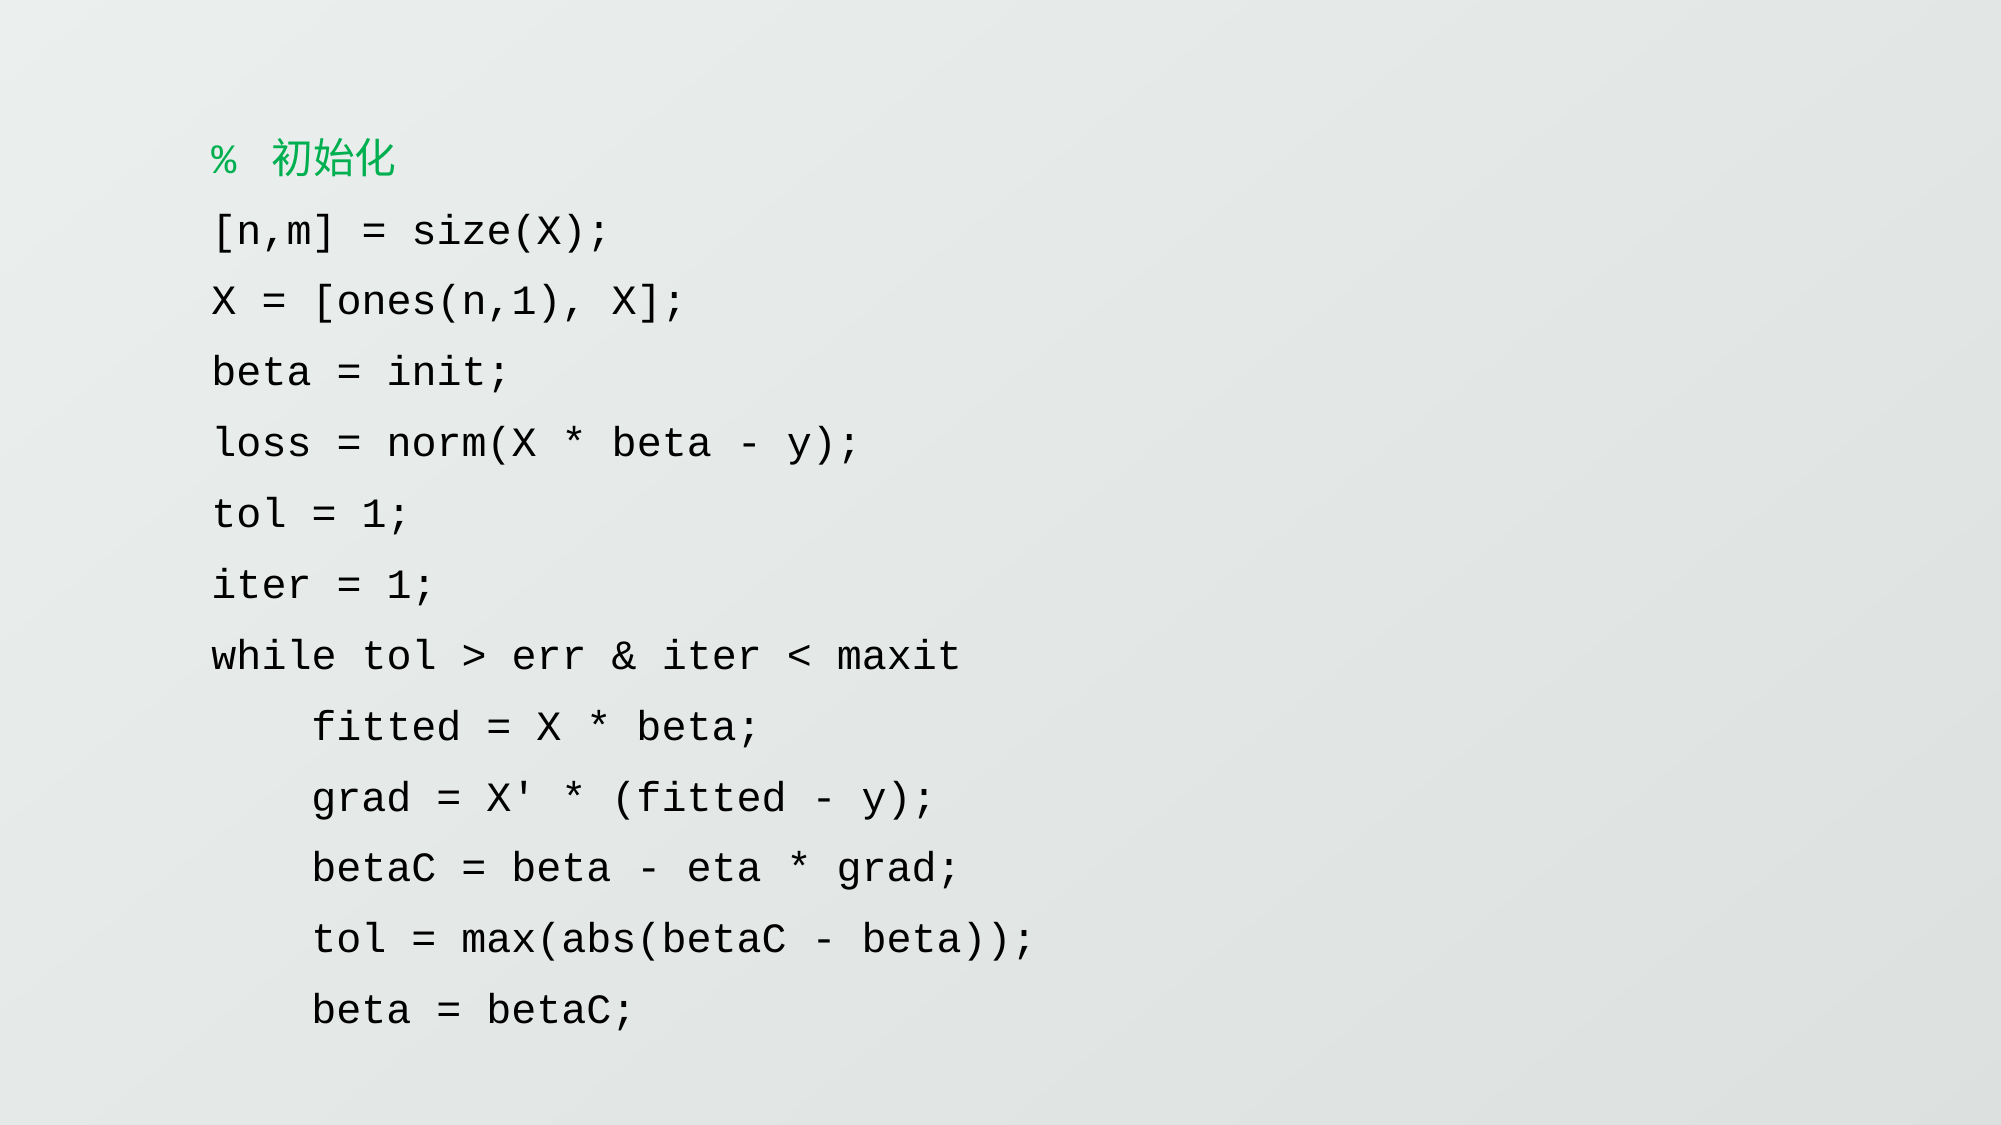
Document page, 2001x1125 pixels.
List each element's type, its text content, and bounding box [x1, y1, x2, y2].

list % 初始化 [n,m] = size(X); X = [ones(n,1), X]; beta = init; loss = norm(X * beta - y); tol = 1; iter = 1; while tol > err & iter < maxit fitted = X * beta; grad = X' * (fitted - y); betaC = beta - eta * grad; tol = max(abs(betaC - beta)); beta = betaC; [137, 124, 1863, 1064]
